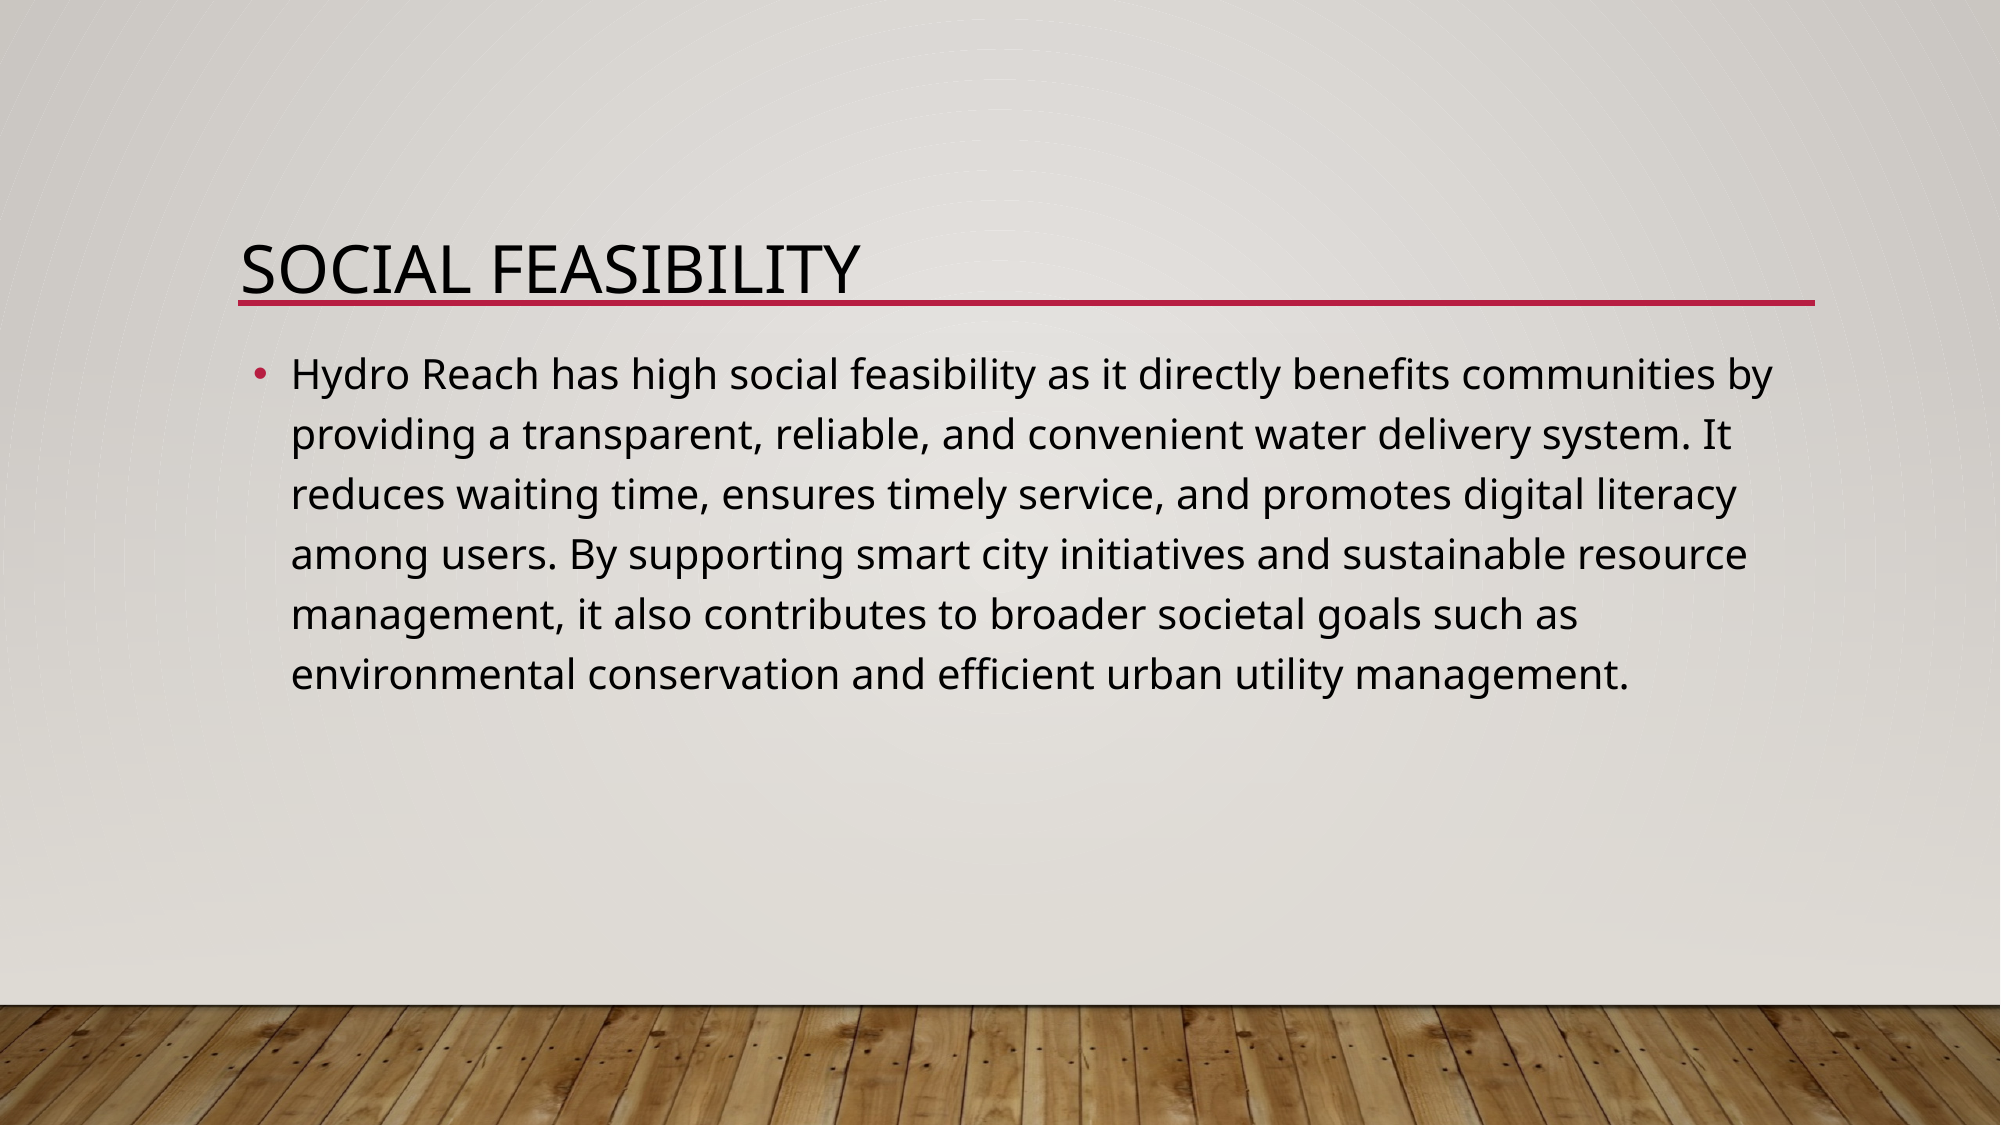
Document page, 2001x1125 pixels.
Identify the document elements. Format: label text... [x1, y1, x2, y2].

list Hydro Reach has high social feasibility as it directly benefits communities by providing a transparent, reliable, and convenient water delivery system. It reduces waiting time, ensures timely service, and promotes digital literacy among users. By supporting smart city initiatives and sustainable resource management, it also contributes to broader societal goals such as environmental conservation and efficient urban utility management. [238, 330, 1814, 897]
picture [0, 1005, 2000, 1125]
title Social Feasibility [225, 228, 1801, 401]
